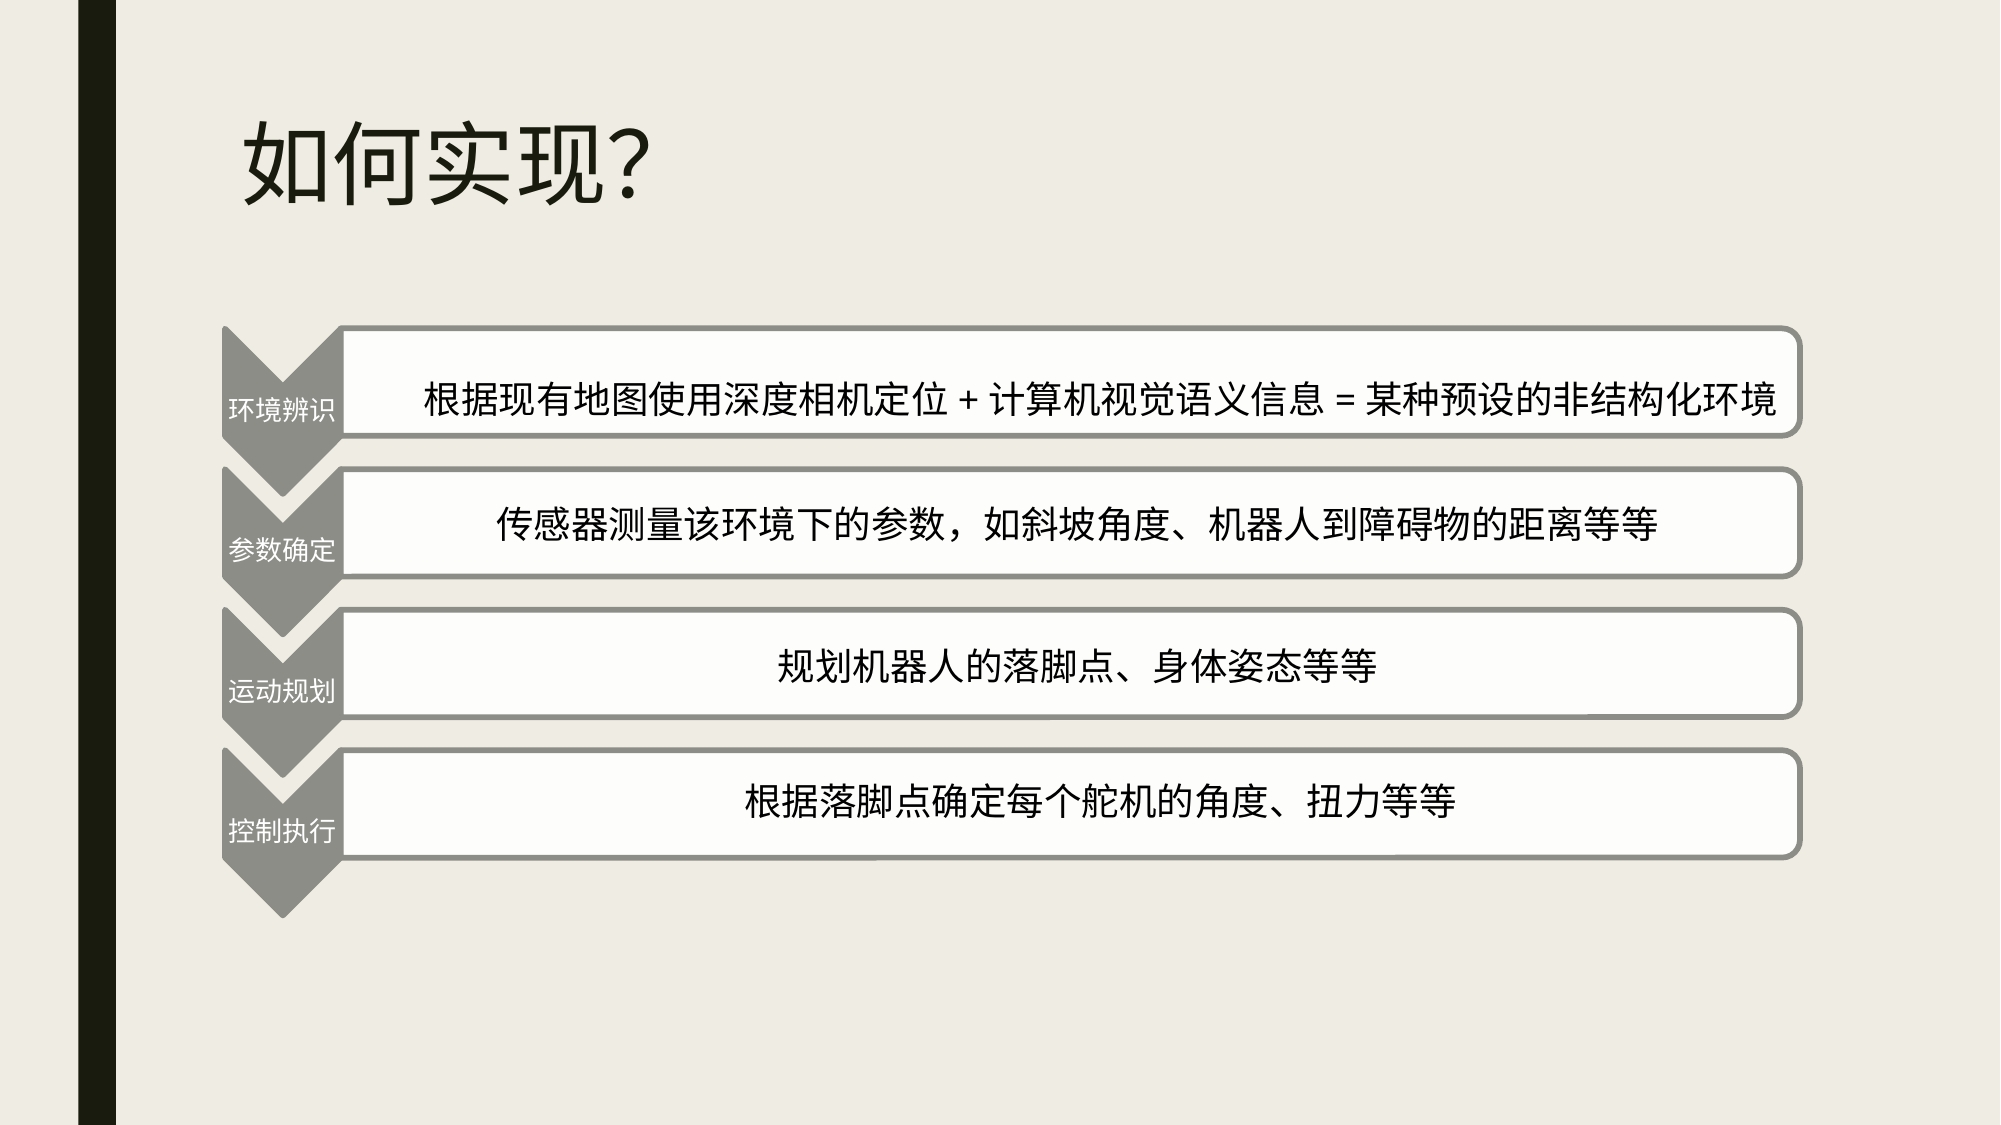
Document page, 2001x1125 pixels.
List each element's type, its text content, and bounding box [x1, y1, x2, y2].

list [224, 328, 1800, 916]
title 如何实现？ [225, 112, 1800, 328]
